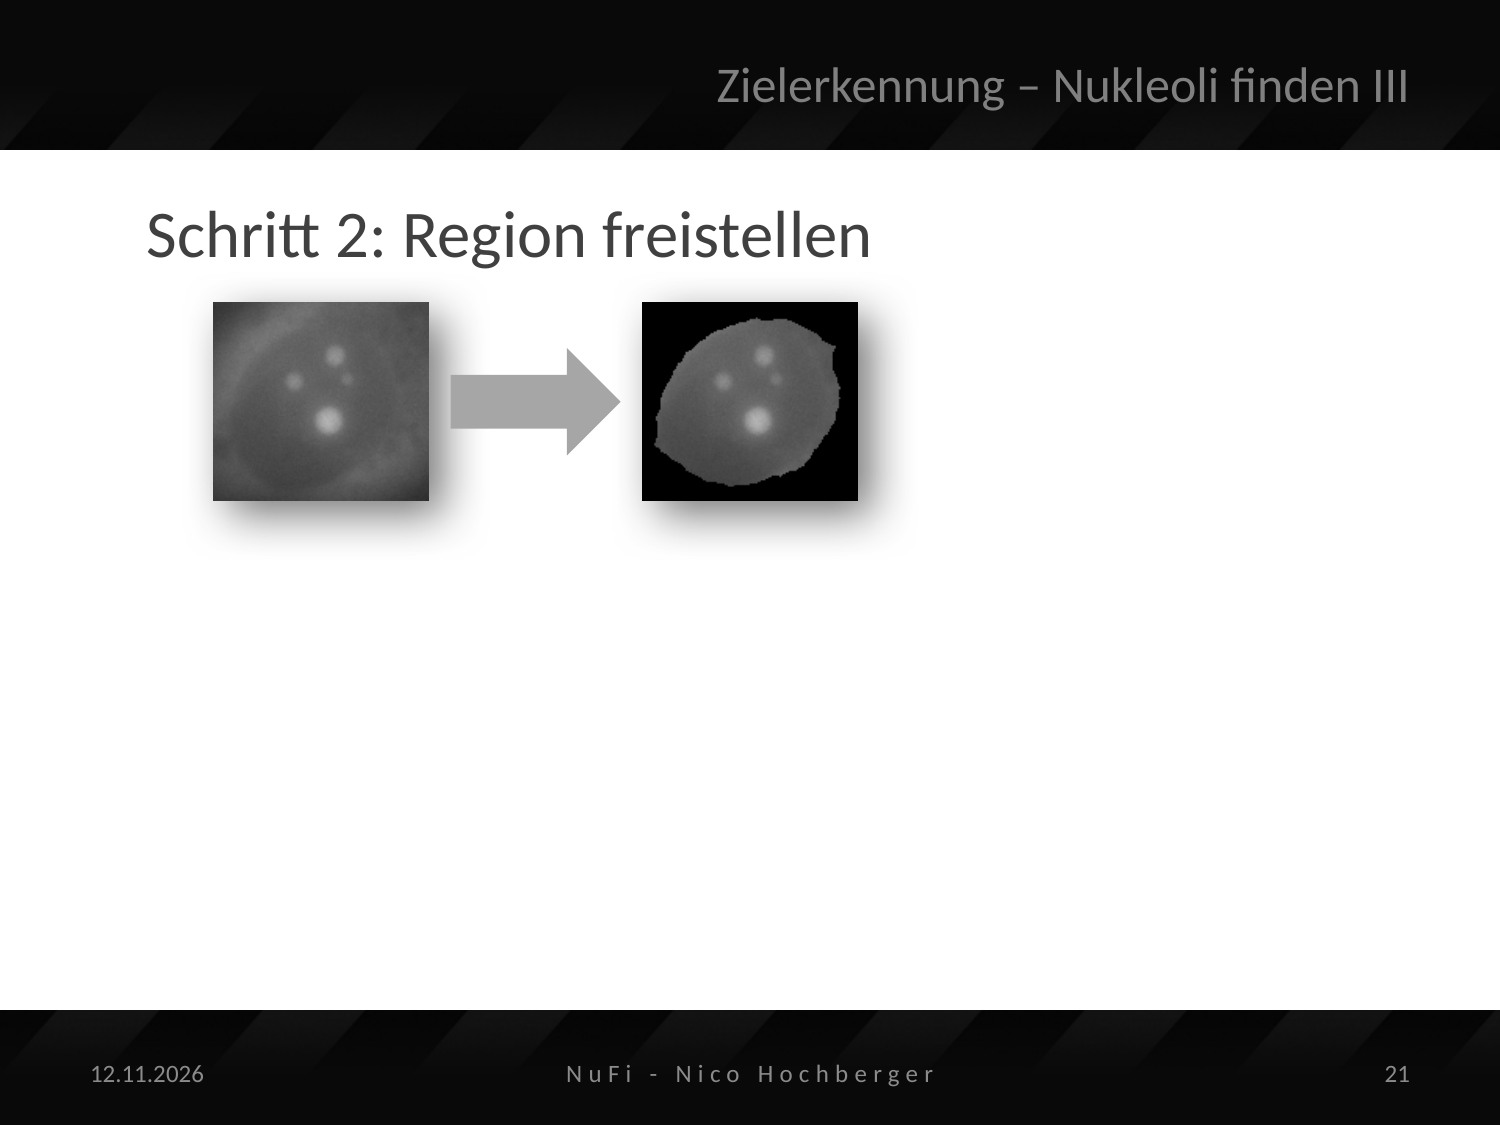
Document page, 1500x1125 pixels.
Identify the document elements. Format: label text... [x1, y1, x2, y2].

slide_number 21 [1163, 1042, 1425, 1103]
text_box [448, 346, 623, 458]
list Schritt 2: Region freistellen [75, 175, 1425, 985]
picture [641, 302, 858, 502]
footer NuFi - Nico Hochberger [348, 1042, 1152, 1103]
picture [0, 1010, 1500, 1125]
title Zielerkennung – Nukleoli finden III [75, 23, 1425, 141]
picture [0, 0, 1500, 150]
picture [213, 302, 430, 502]
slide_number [75, 1042, 337, 1103]
